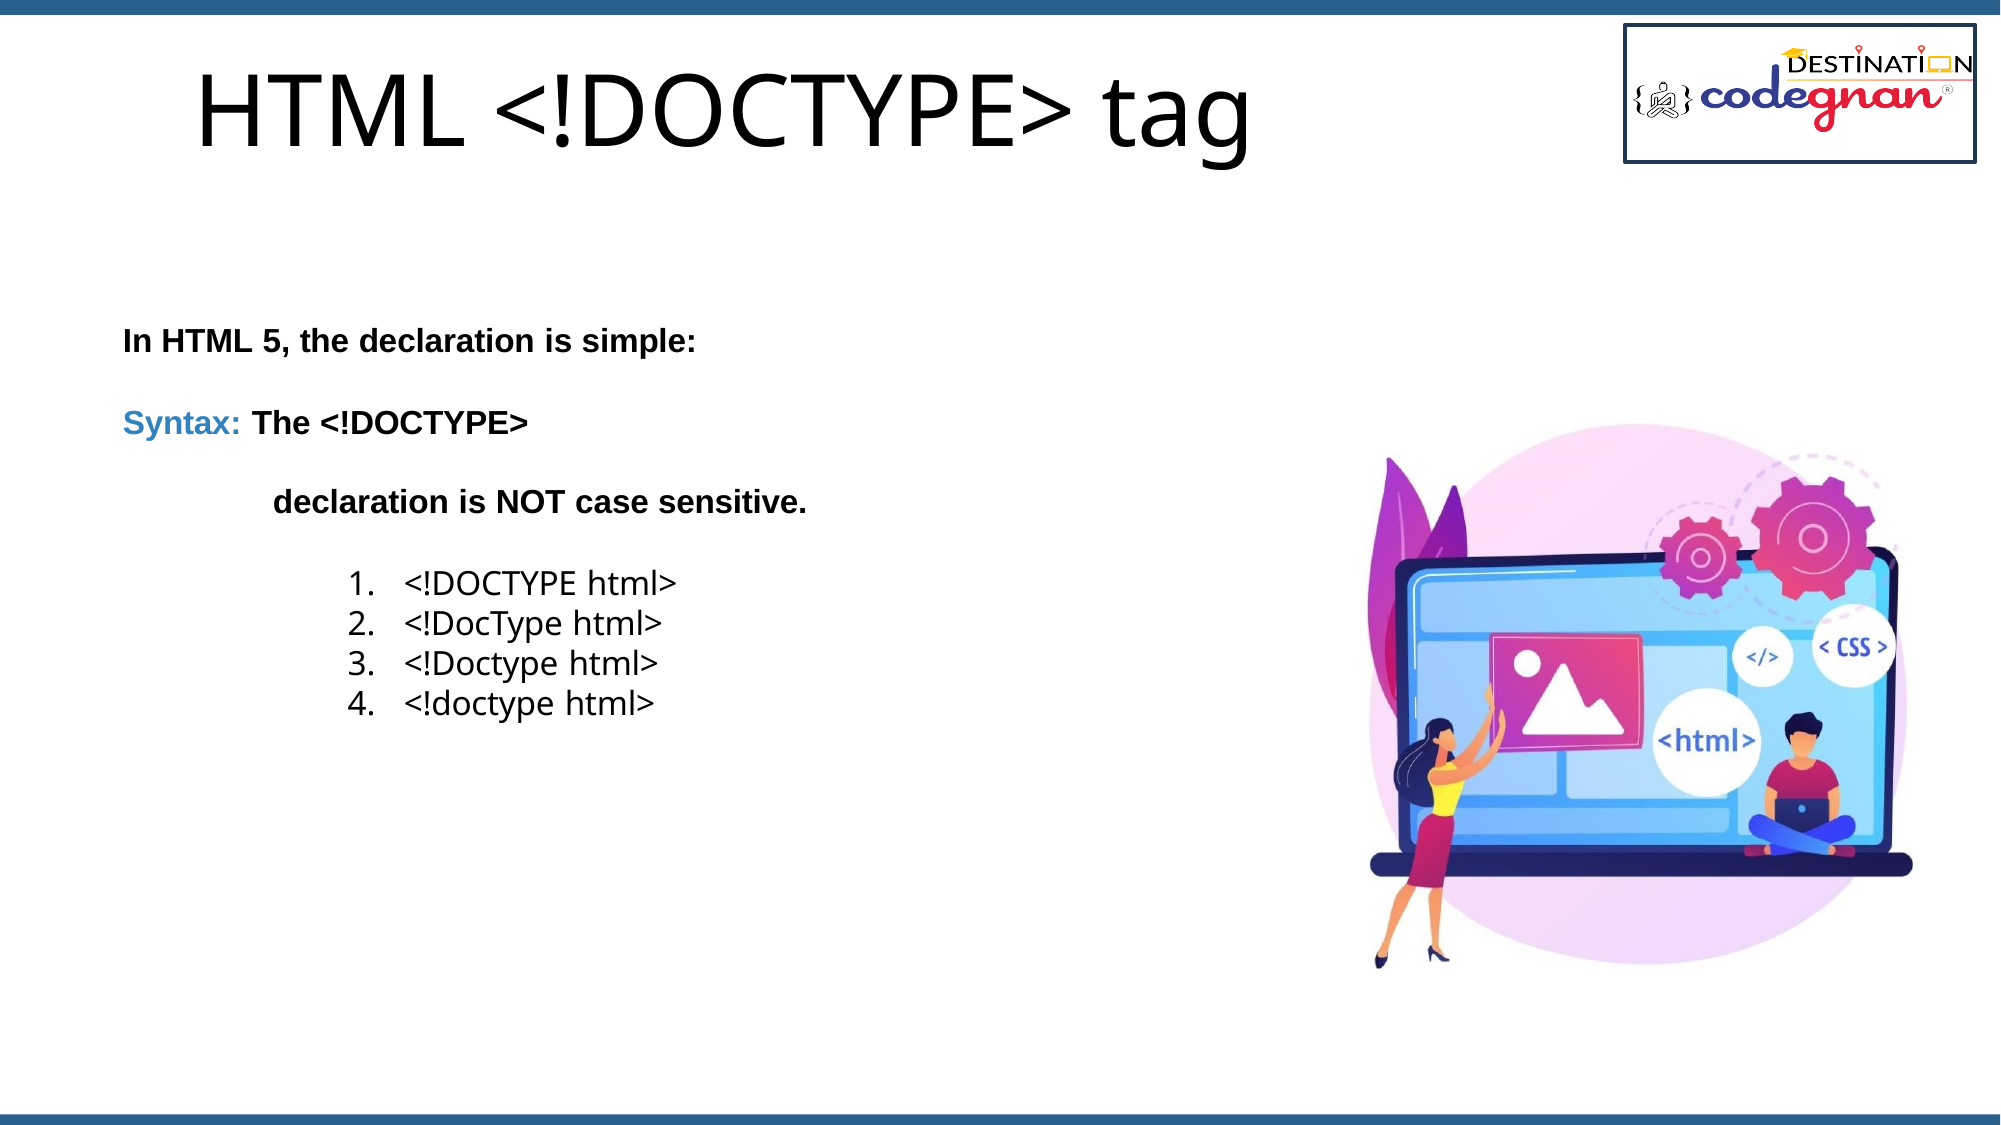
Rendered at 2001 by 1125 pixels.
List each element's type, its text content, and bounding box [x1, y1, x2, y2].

text_box In HTML 5, the declaration is simple: Syntax: The <!DOCTYPE> declaration is NOT case sensitive. <!DOCTYPE html> <!DocType html> <!Doctype html> <!doctype html> [120, 233, 1259, 722]
picture [1361, 418, 1918, 975]
text_box [1623, 23, 1977, 164]
title HTML <!DOCTYPE> tag [191, 44, 1288, 235]
